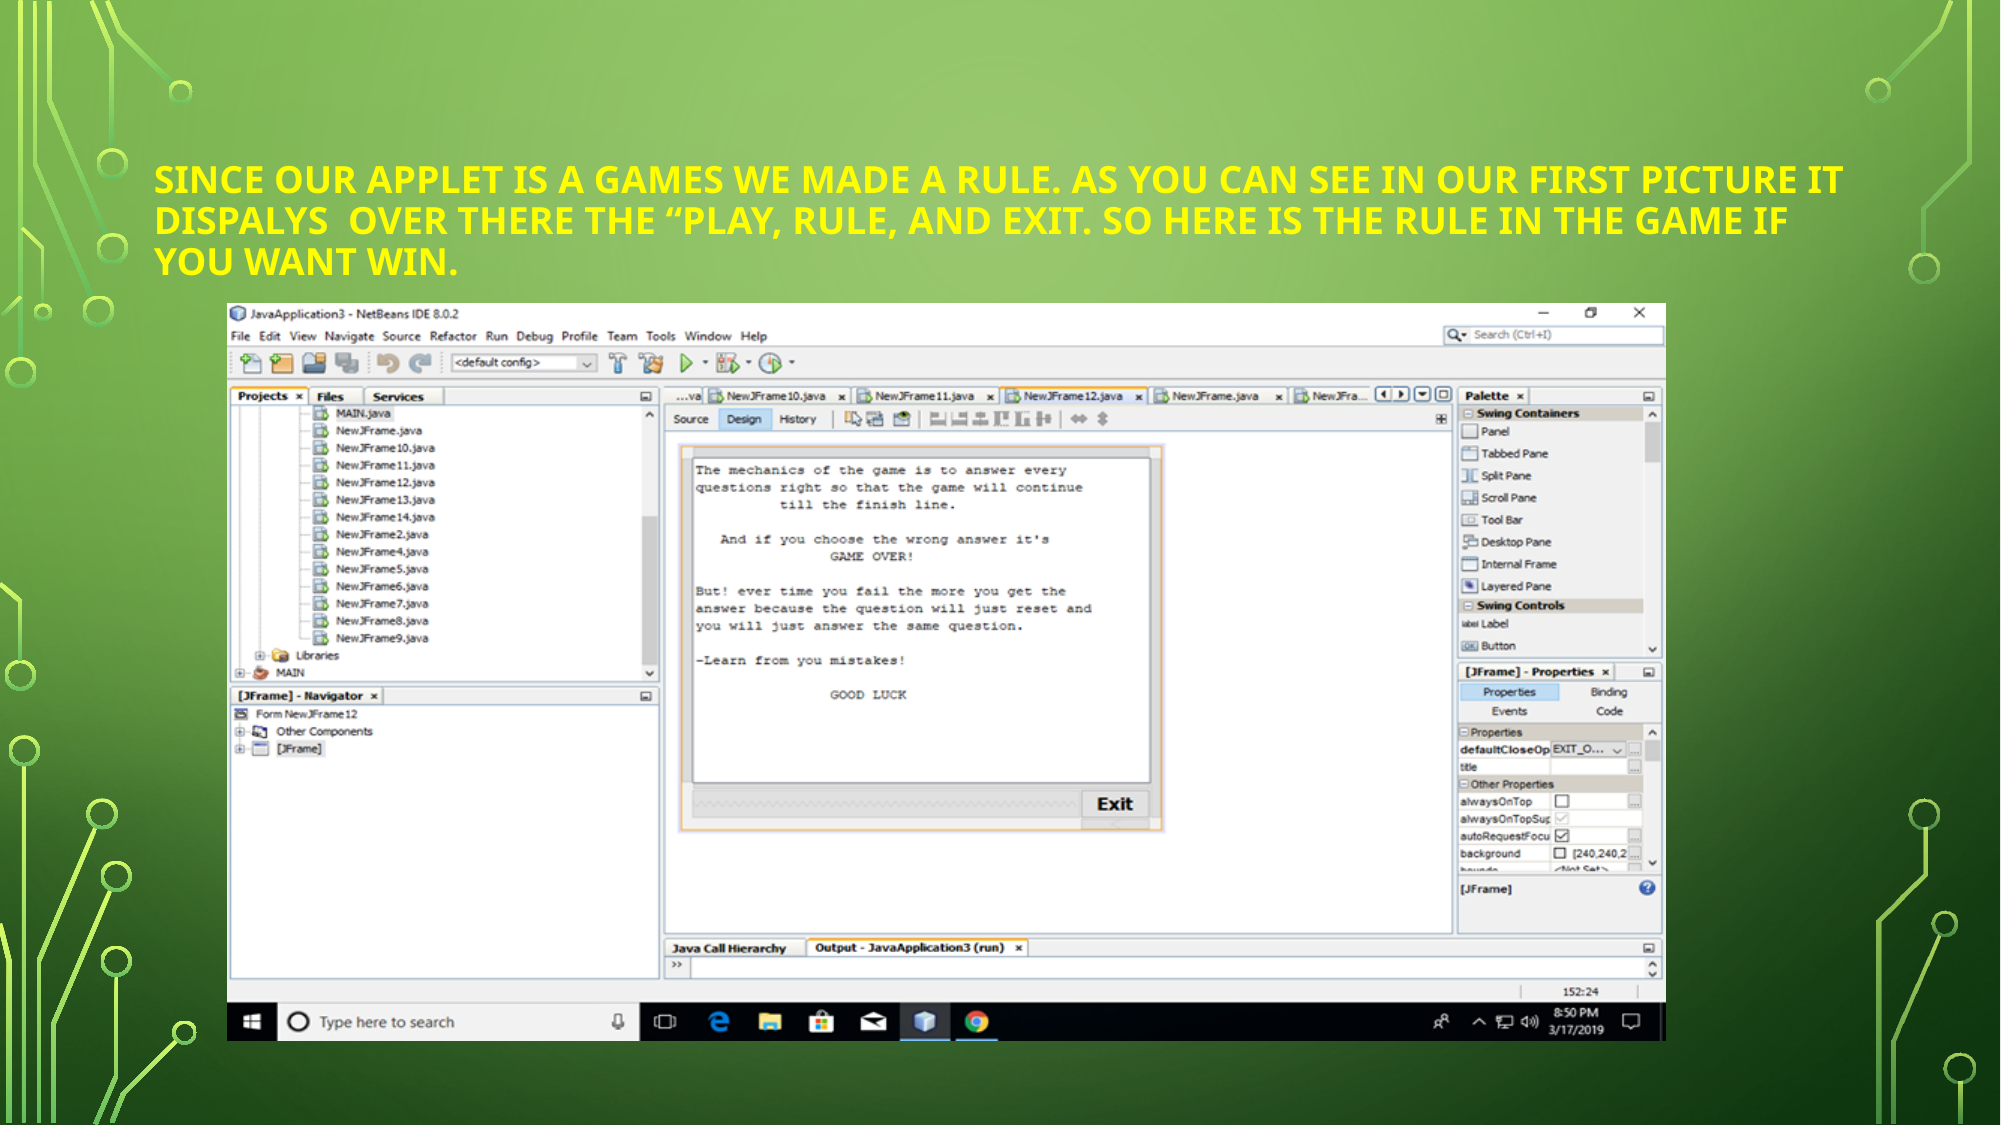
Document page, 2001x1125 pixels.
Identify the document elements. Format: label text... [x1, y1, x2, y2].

title SINCE OUR APPLET IS A GAMES WE MADE A RULE. AS YOU CAN SEE IN OUR FIRST PICTURE IT DISPALYS OVER THERE THE “PLAY, RULE, AND EXIT. SO HERE IS THE RULE IN THE GAME IF YOU WANT WIN. [138, 101, 1873, 344]
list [226, 302, 1667, 1042]
